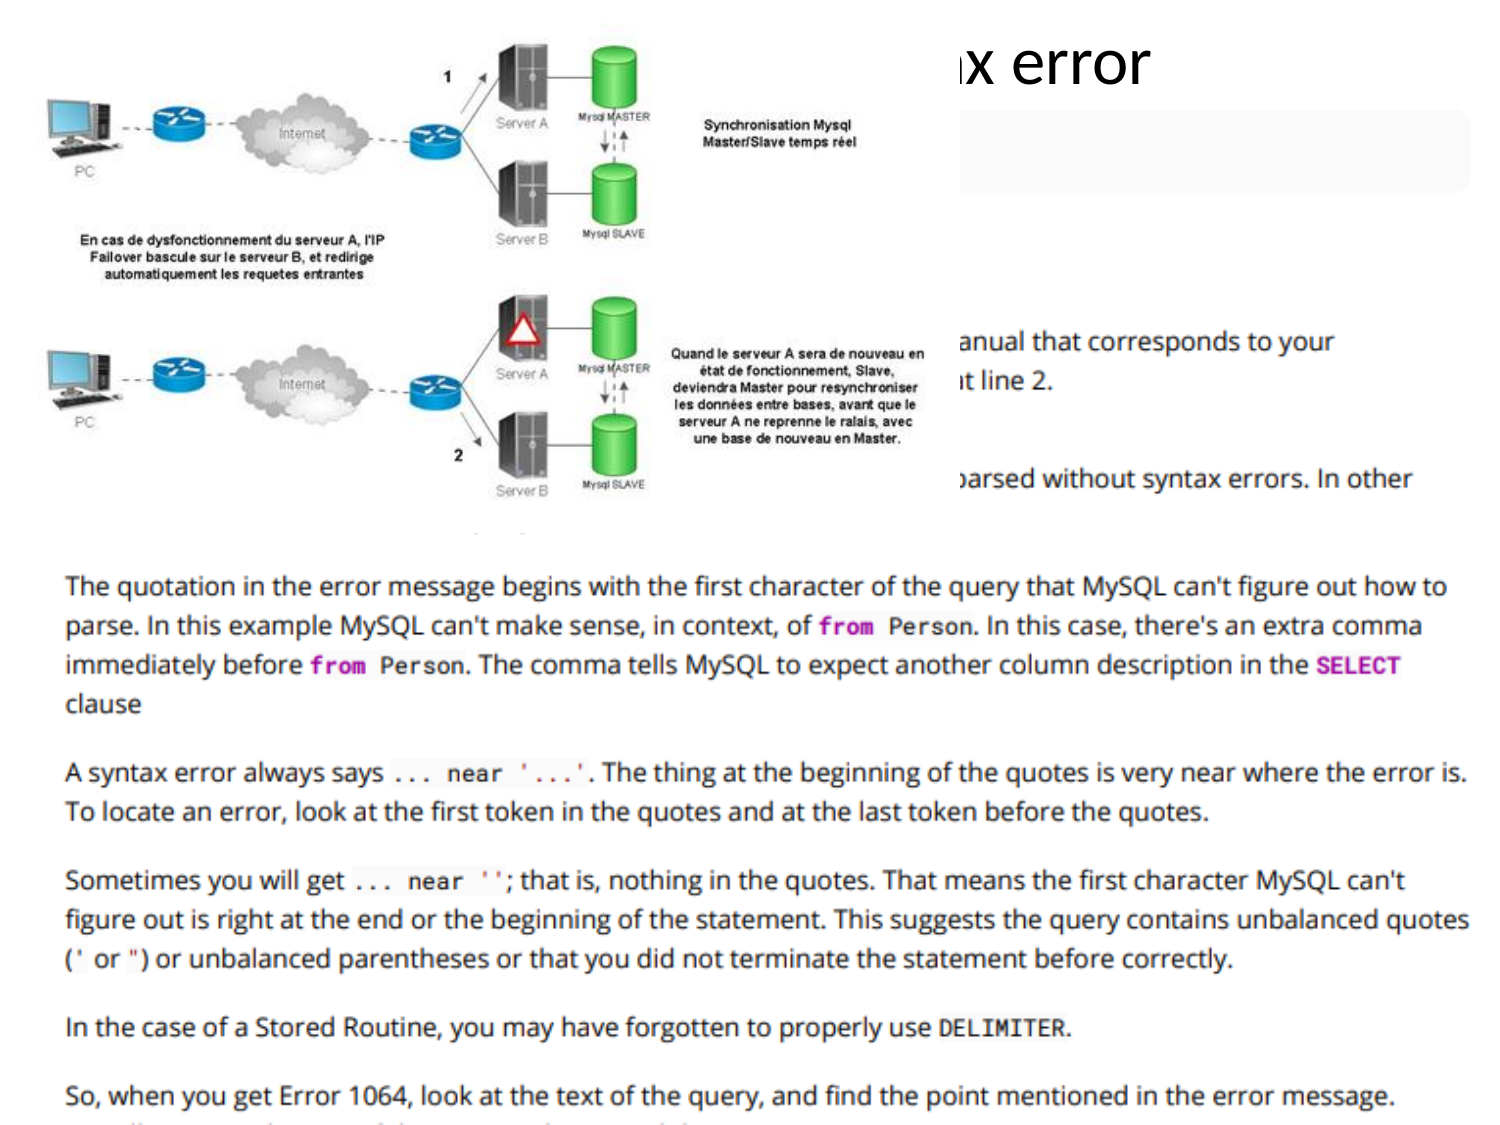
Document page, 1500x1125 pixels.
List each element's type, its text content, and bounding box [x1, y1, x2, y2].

picture [0, 0, 1500, 1125]
title Error code 1064: Syntax error [960, 23, 1392, 101]
